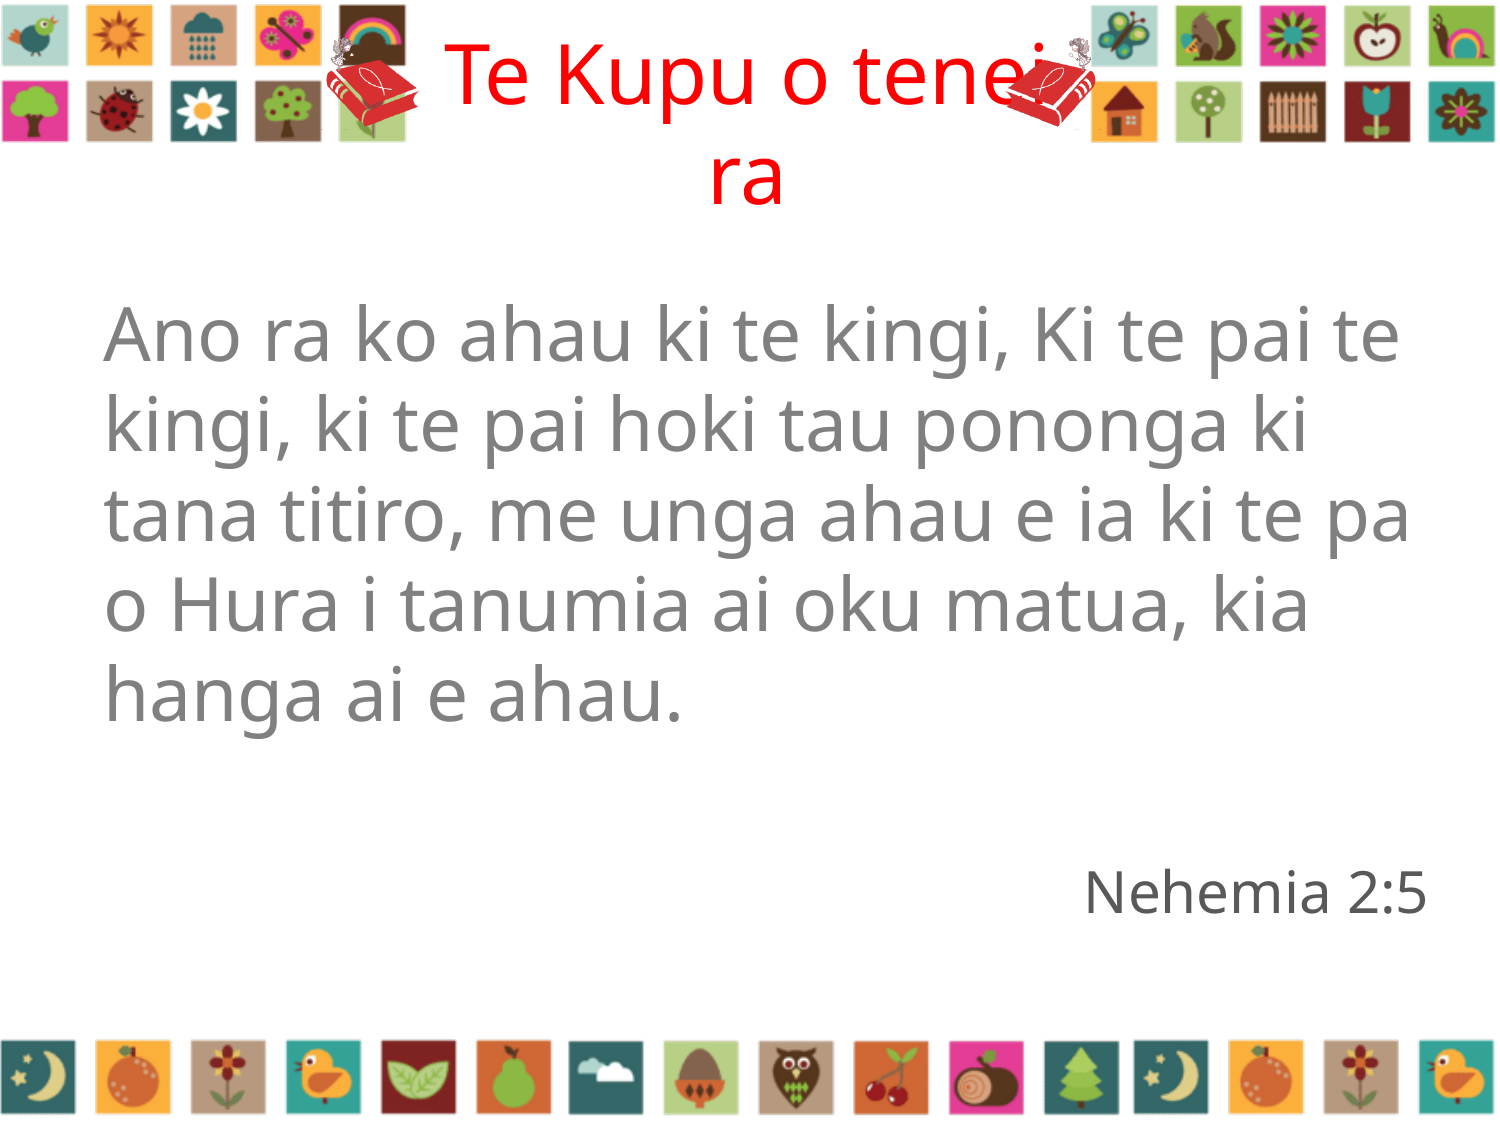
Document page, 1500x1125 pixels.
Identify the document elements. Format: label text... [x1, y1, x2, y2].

picture [0, 3, 451, 150]
picture [974, 3, 1500, 150]
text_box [0, 1028, 1500, 1118]
text_box Nehemia 2:5 [812, 848, 1444, 933]
text_box Te Kupu o tenei ra [414, 13, 1080, 229]
text_box Ano ra ko ahau ki te kingi, Ki te pai te kingi, ki te pai hoki tau pononga ki tana titiro, me unga ahau e ia ki te pa o Hura i tanumia ai oku matua, kia hanga ai e ahau. [88, 278, 1436, 744]
